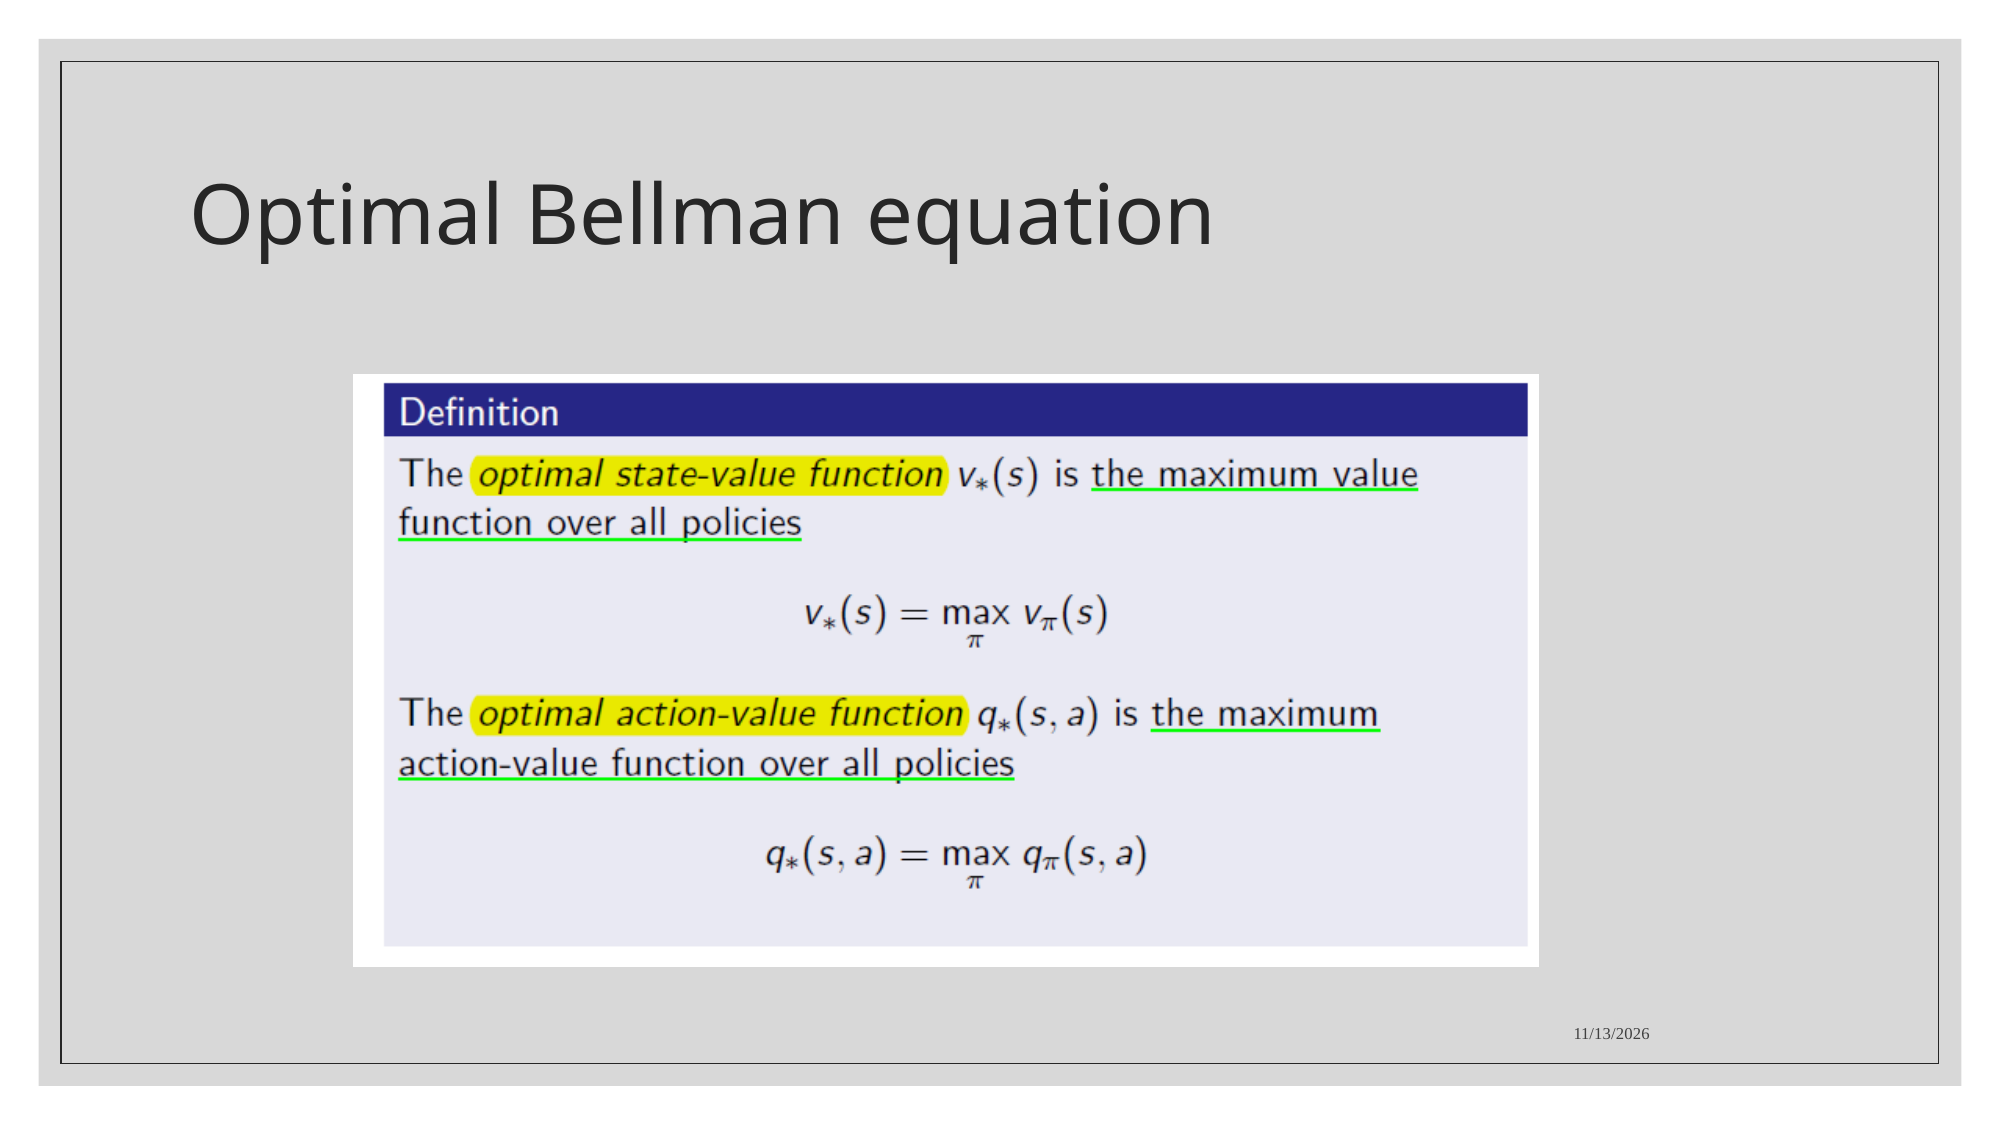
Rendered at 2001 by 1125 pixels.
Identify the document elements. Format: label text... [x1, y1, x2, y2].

title Optimal Bellman equation [174, 105, 1825, 331]
picture [353, 374, 1539, 967]
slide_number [1190, 990, 1665, 1050]
